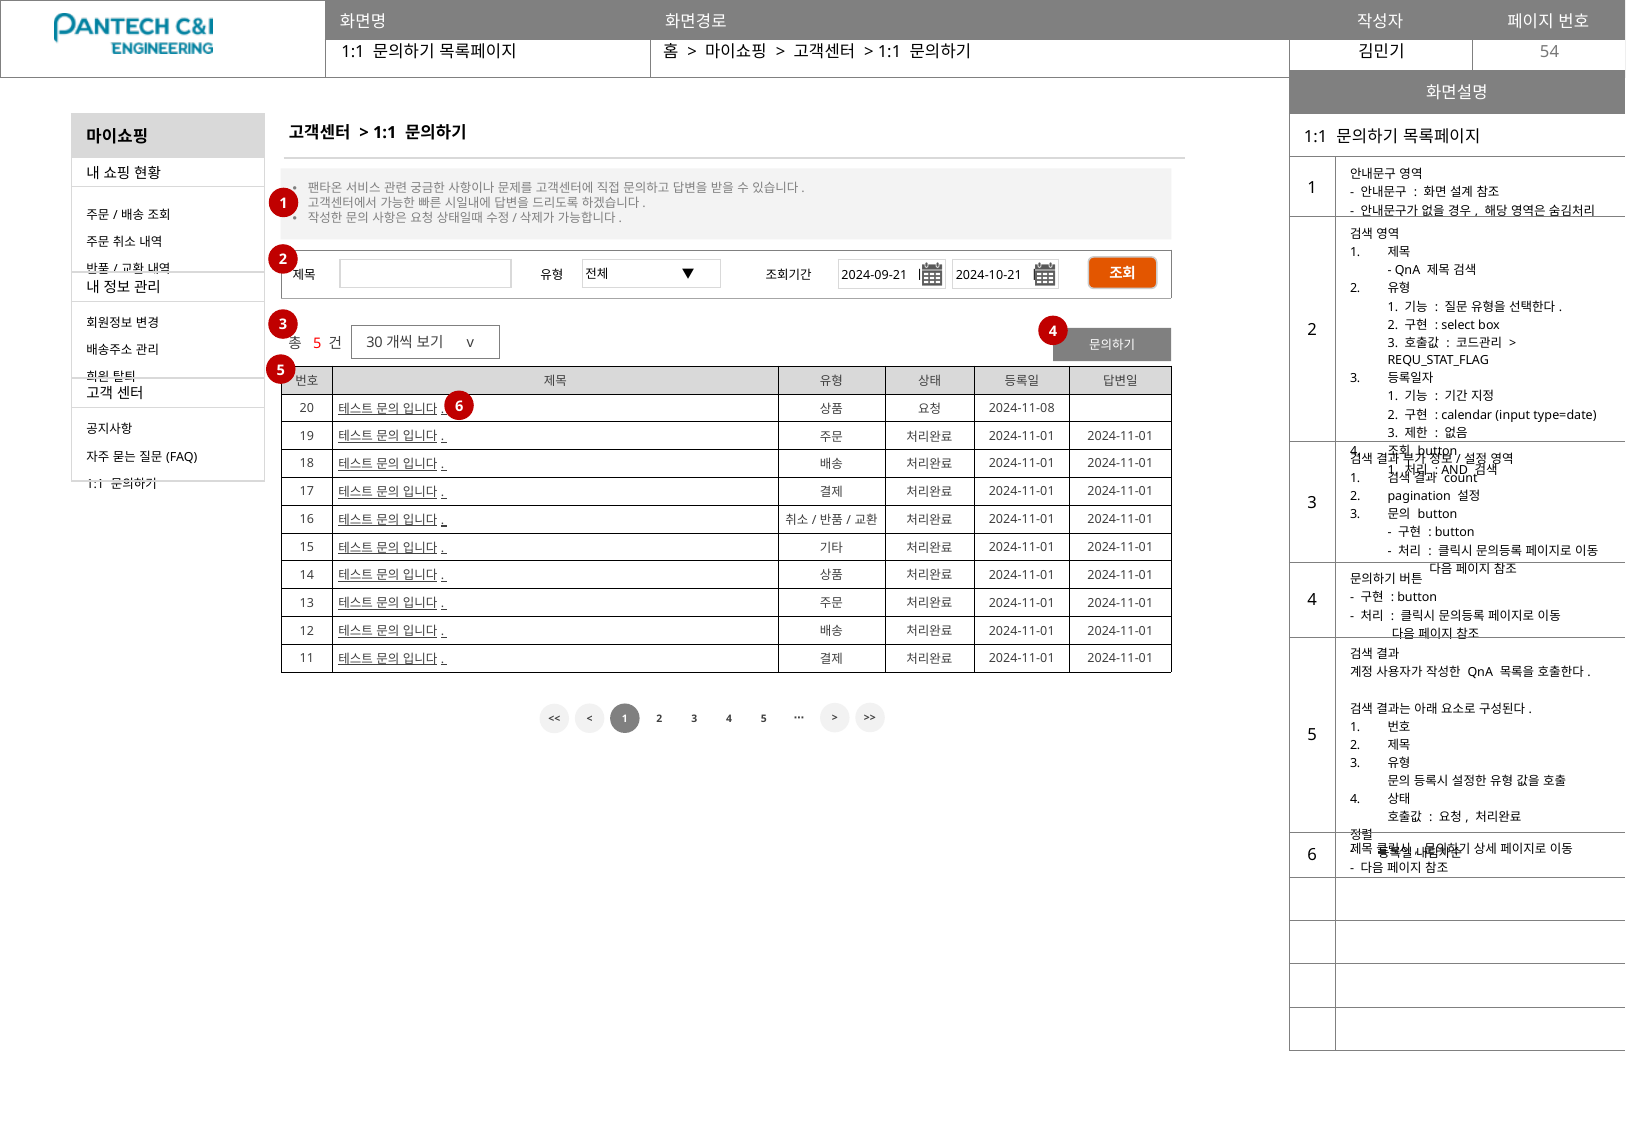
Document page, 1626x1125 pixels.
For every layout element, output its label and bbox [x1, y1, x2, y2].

table_cell [779, 506, 885, 533]
table_cell [282, 534, 332, 560]
table_cell [1336, 1008, 1625, 1050]
table_cell [779, 478, 885, 505]
table_cell [1070, 395, 1171, 421]
table_cell [975, 534, 1069, 560]
table_cell [282, 478, 332, 505]
table_cell [72, 302, 264, 377]
table_header [886, 367, 974, 394]
table_cell [975, 561, 1069, 588]
table_cell [333, 561, 778, 588]
table_cell [779, 617, 885, 644]
table_cell [975, 589, 1069, 616]
table_header [333, 367, 778, 394]
table_cell [1336, 442, 1625, 562]
text_box [267, 168, 1172, 240]
table_cell [779, 645, 885, 672]
table_cell [282, 422, 332, 449]
table_cell [975, 617, 1069, 644]
text_box [326, 33, 1122, 68]
table_cell [282, 561, 332, 588]
table_cell [1070, 450, 1171, 477]
table_cell [333, 506, 778, 533]
table_cell [282, 506, 332, 533]
table_cell [1290, 638, 1335, 832]
table_cell [72, 408, 264, 480]
table_cell [1070, 422, 1171, 449]
table_cell [333, 395, 452, 421]
table_cell [1070, 617, 1171, 644]
text_box [539, 702, 886, 734]
table_cell [886, 478, 974, 505]
table_cell [1336, 638, 1625, 832]
table_cell [1290, 563, 1335, 637]
table_cell [975, 478, 1069, 505]
table_cell [333, 534, 778, 560]
table_cell [333, 450, 778, 477]
table_cell [333, 589, 778, 616]
picture [54, 13, 213, 54]
table_cell [1070, 589, 1171, 616]
table_cell [975, 395, 1069, 421]
slide_number [1474, 33, 1625, 70]
table_cell [1290, 114, 1625, 156]
table_cell [975, 422, 1069, 449]
table_cell [886, 422, 974, 449]
table_cell [72, 273, 264, 301]
table_cell [282, 589, 332, 616]
table_header [975, 367, 1069, 394]
table_cell [1070, 561, 1171, 588]
text_box [442, 388, 476, 422]
table_cell [72, 158, 264, 186]
table_cell [333, 422, 778, 449]
table_cell [975, 506, 1069, 533]
table_cell [282, 645, 332, 672]
table_cell [779, 561, 885, 588]
table_cell [886, 645, 974, 672]
table_cell [282, 450, 332, 477]
table_cell [1336, 878, 1625, 920]
table_cell [1290, 921, 1335, 963]
table_cell [779, 589, 885, 616]
table_cell [1336, 921, 1625, 963]
table_cell [1070, 645, 1171, 672]
table_cell [1070, 478, 1171, 505]
table_cell [779, 395, 885, 421]
table_cell [333, 645, 778, 672]
text_box [264, 307, 501, 386]
table_cell [886, 506, 974, 533]
table_cell [1336, 964, 1625, 1007]
table_cell [466, 395, 778, 421]
table_cell [1290, 1008, 1335, 1050]
table_cell [1290, 833, 1335, 877]
text_box [273, 109, 574, 155]
table_header [1290, 71, 1625, 113]
text_box [1036, 314, 1173, 363]
table_header [72, 115, 264, 157]
picture [1030, 257, 1059, 290]
text_box [266, 242, 300, 276]
table_cell [779, 450, 885, 477]
table_cell [1290, 964, 1335, 1007]
table_cell [72, 379, 264, 407]
table_cell [333, 478, 778, 505]
table_cell [1290, 217, 1335, 441]
table_cell [282, 395, 332, 421]
table_cell [886, 561, 974, 588]
table_cell [1336, 563, 1625, 637]
table_header [1070, 367, 1171, 394]
table_cell [1336, 157, 1625, 216]
table_header [282, 251, 1171, 298]
table_cell [1290, 878, 1335, 920]
table_cell [886, 450, 974, 477]
table_cell [1070, 534, 1171, 560]
table_cell [333, 617, 778, 644]
table_header [282, 367, 332, 394]
table_cell [779, 422, 885, 449]
table_cell [779, 534, 885, 560]
table_cell [1290, 442, 1335, 562]
picture [917, 257, 946, 290]
table_header [779, 367, 885, 394]
table_cell [282, 617, 332, 644]
text_box [1088, 256, 1157, 289]
table_cell [886, 617, 974, 644]
table_cell [886, 395, 974, 421]
table_cell [886, 534, 974, 560]
table_cell [1290, 157, 1335, 216]
table_cell [1336, 217, 1625, 441]
table_cell [975, 450, 1069, 477]
table_cell [72, 187, 264, 271]
table_cell [1070, 506, 1171, 533]
table_cell [886, 589, 974, 616]
table_cell [1336, 833, 1625, 877]
table_cell [975, 645, 1069, 672]
